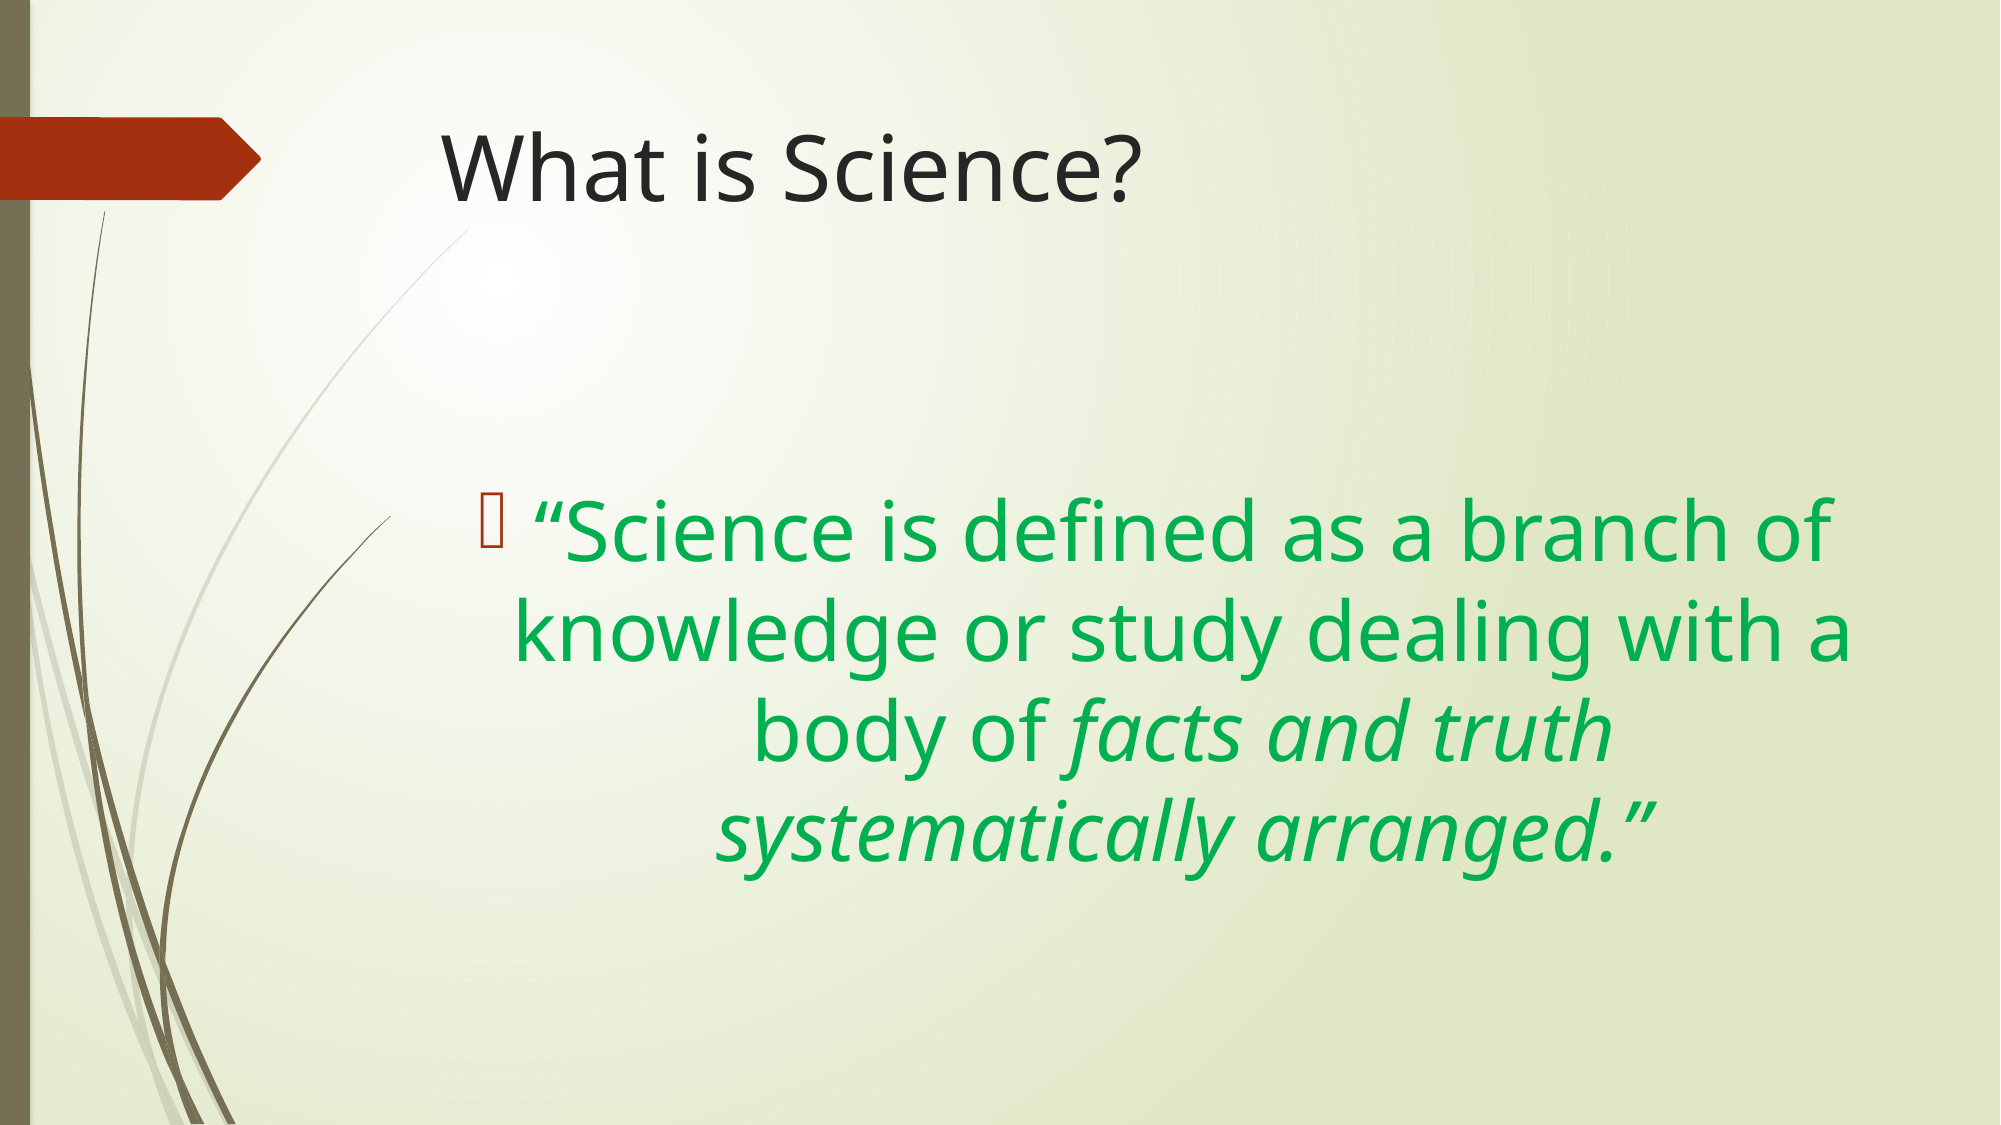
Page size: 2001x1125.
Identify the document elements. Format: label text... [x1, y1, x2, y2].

title What is Science? [425, 102, 1888, 313]
list “Science is defined as a branch of knowledge or study dealing with a body of facts and truth systematically arranged.” [424, 350, 1888, 970]
